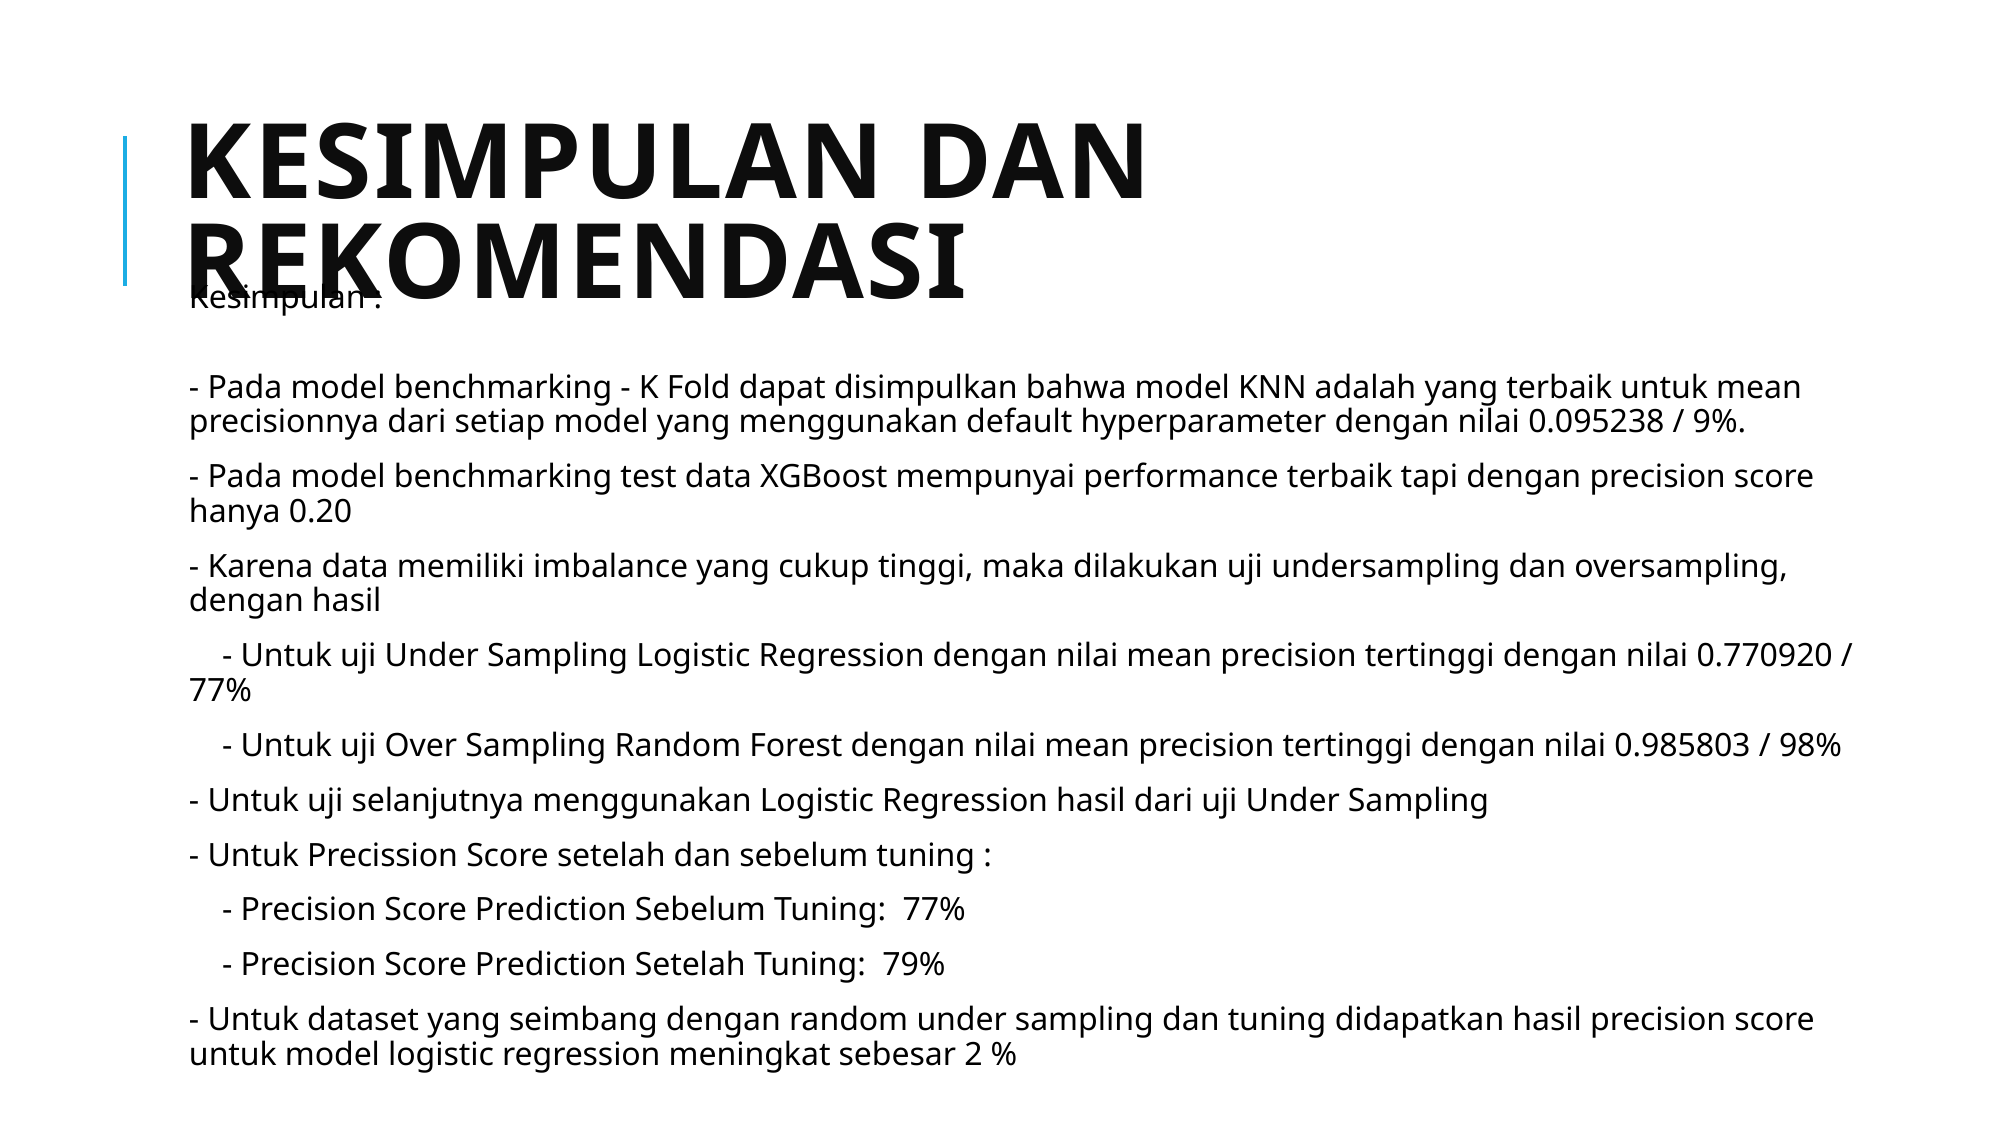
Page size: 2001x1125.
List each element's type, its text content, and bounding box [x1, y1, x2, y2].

title Kesimpulan dan Rekomendasi [168, 96, 1763, 273]
list Kesimpulan : - Pada model benchmarking - K Fold dapat disimpulkan bahwa model KNN adalah yang terbaik untuk mean precisionnya dari setiap model yang menggunakan default hyperparameter dengan nilai 0.095238 / 9%. - Pada model benchmarking test data XGBoost mempunyai performance terbaik tapi dengan precision score hanya 0.20 - Karena data memiliki imbalance yang cukup tinggi, maka dilakukan uji undersampling dan oversampling, dengan hasil - Untuk uji Under Sampling Logistic Regression dengan nilai mean precision tertinggi dengan nilai 0.770920 / 77% - Untuk uji Over Sampling Random Forest dengan nilai mean precision tertinggi dengan nilai 0.985803 / 98% - Untuk uji selanjutnya menggunakan Logistic Regression hasil dari uji Under Sampling - Untuk Precission Score setelah dan sebelum tuning : - Precision Score Prediction Sebelum Tuning: 77% - Precision Score Prediction Setelah Tuning: 79% - Untuk dataset yang seimbang dengan random under sampling dan tuning didapatkan hasil precision score untuk model logistic regression meningkat sebesar 2 % [168, 273, 1885, 1087]
